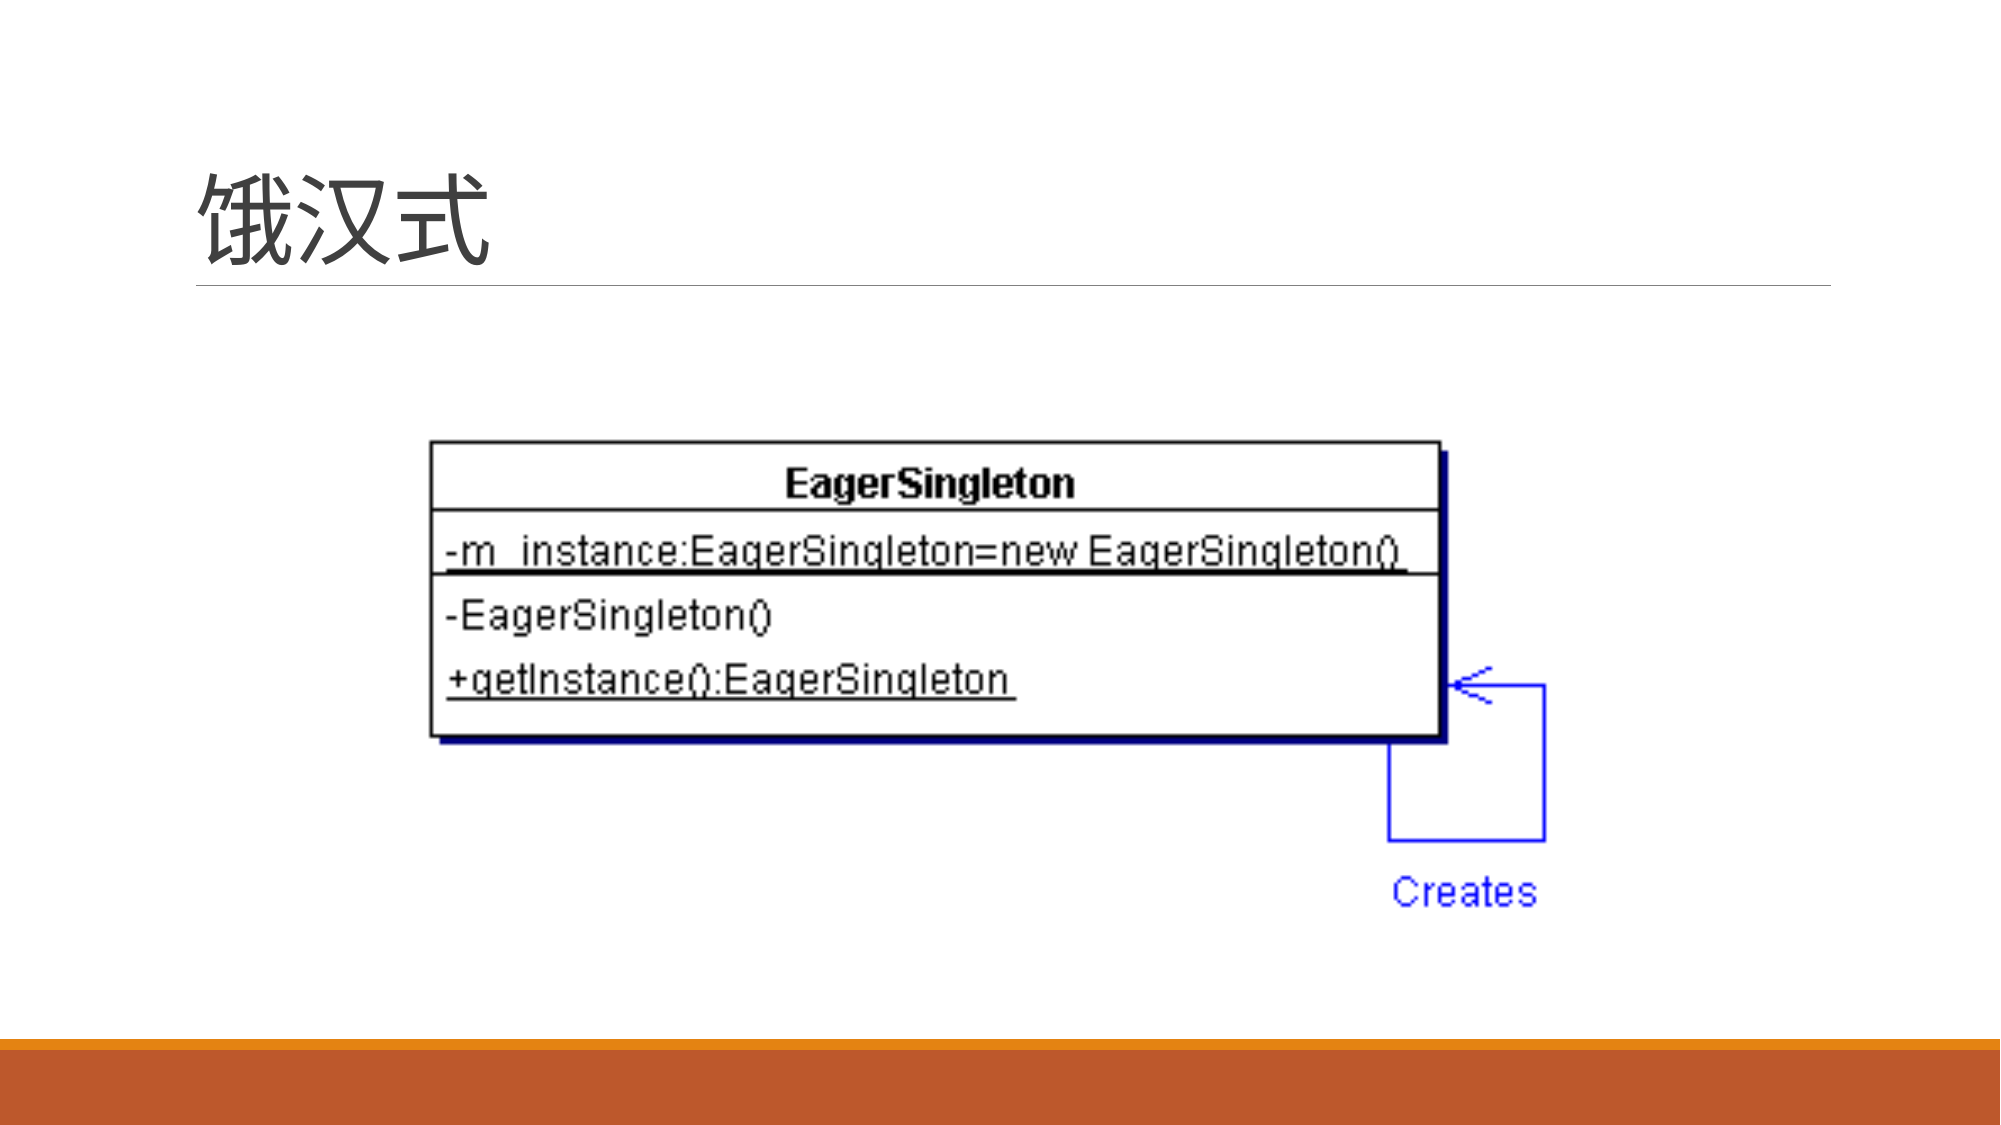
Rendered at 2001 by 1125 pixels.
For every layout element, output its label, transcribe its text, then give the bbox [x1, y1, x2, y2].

picture [397, 408, 1592, 929]
title 饿汉式 [180, 47, 1830, 285]
